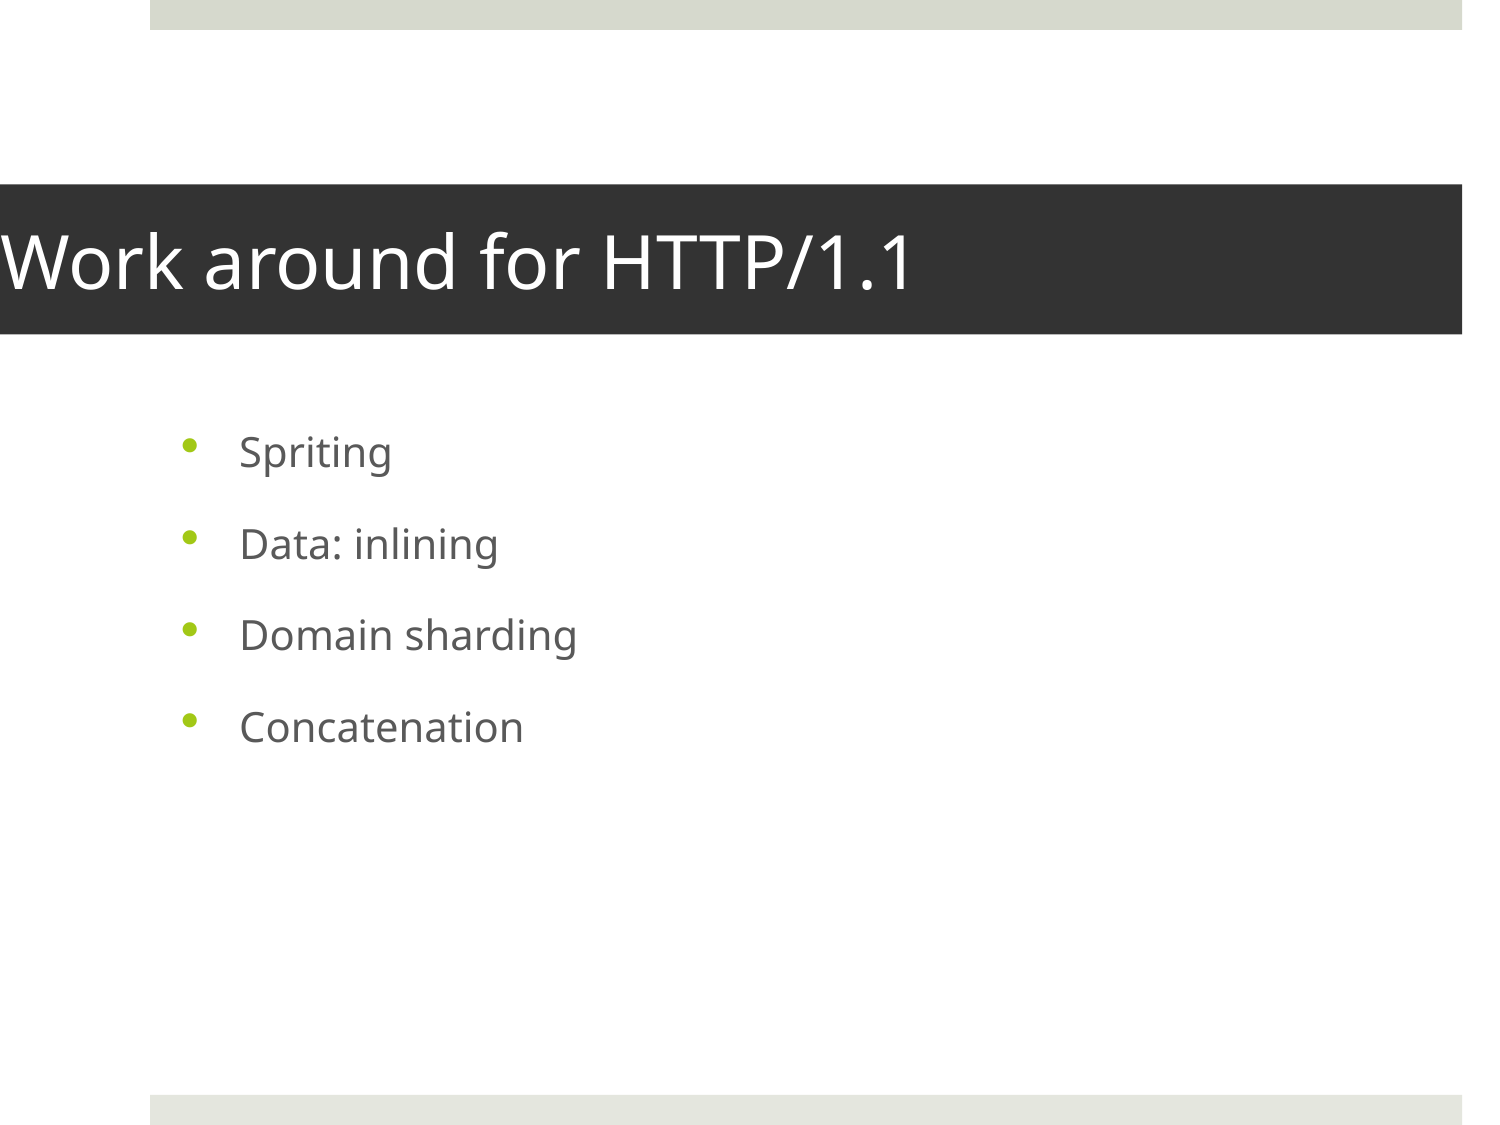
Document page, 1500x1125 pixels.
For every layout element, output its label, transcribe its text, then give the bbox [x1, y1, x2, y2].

title Work around for HTTP/1.1 [0, 183, 1463, 335]
list Spriting Data: inlining Domain sharding Concatenation [182, 425, 1432, 1029]
